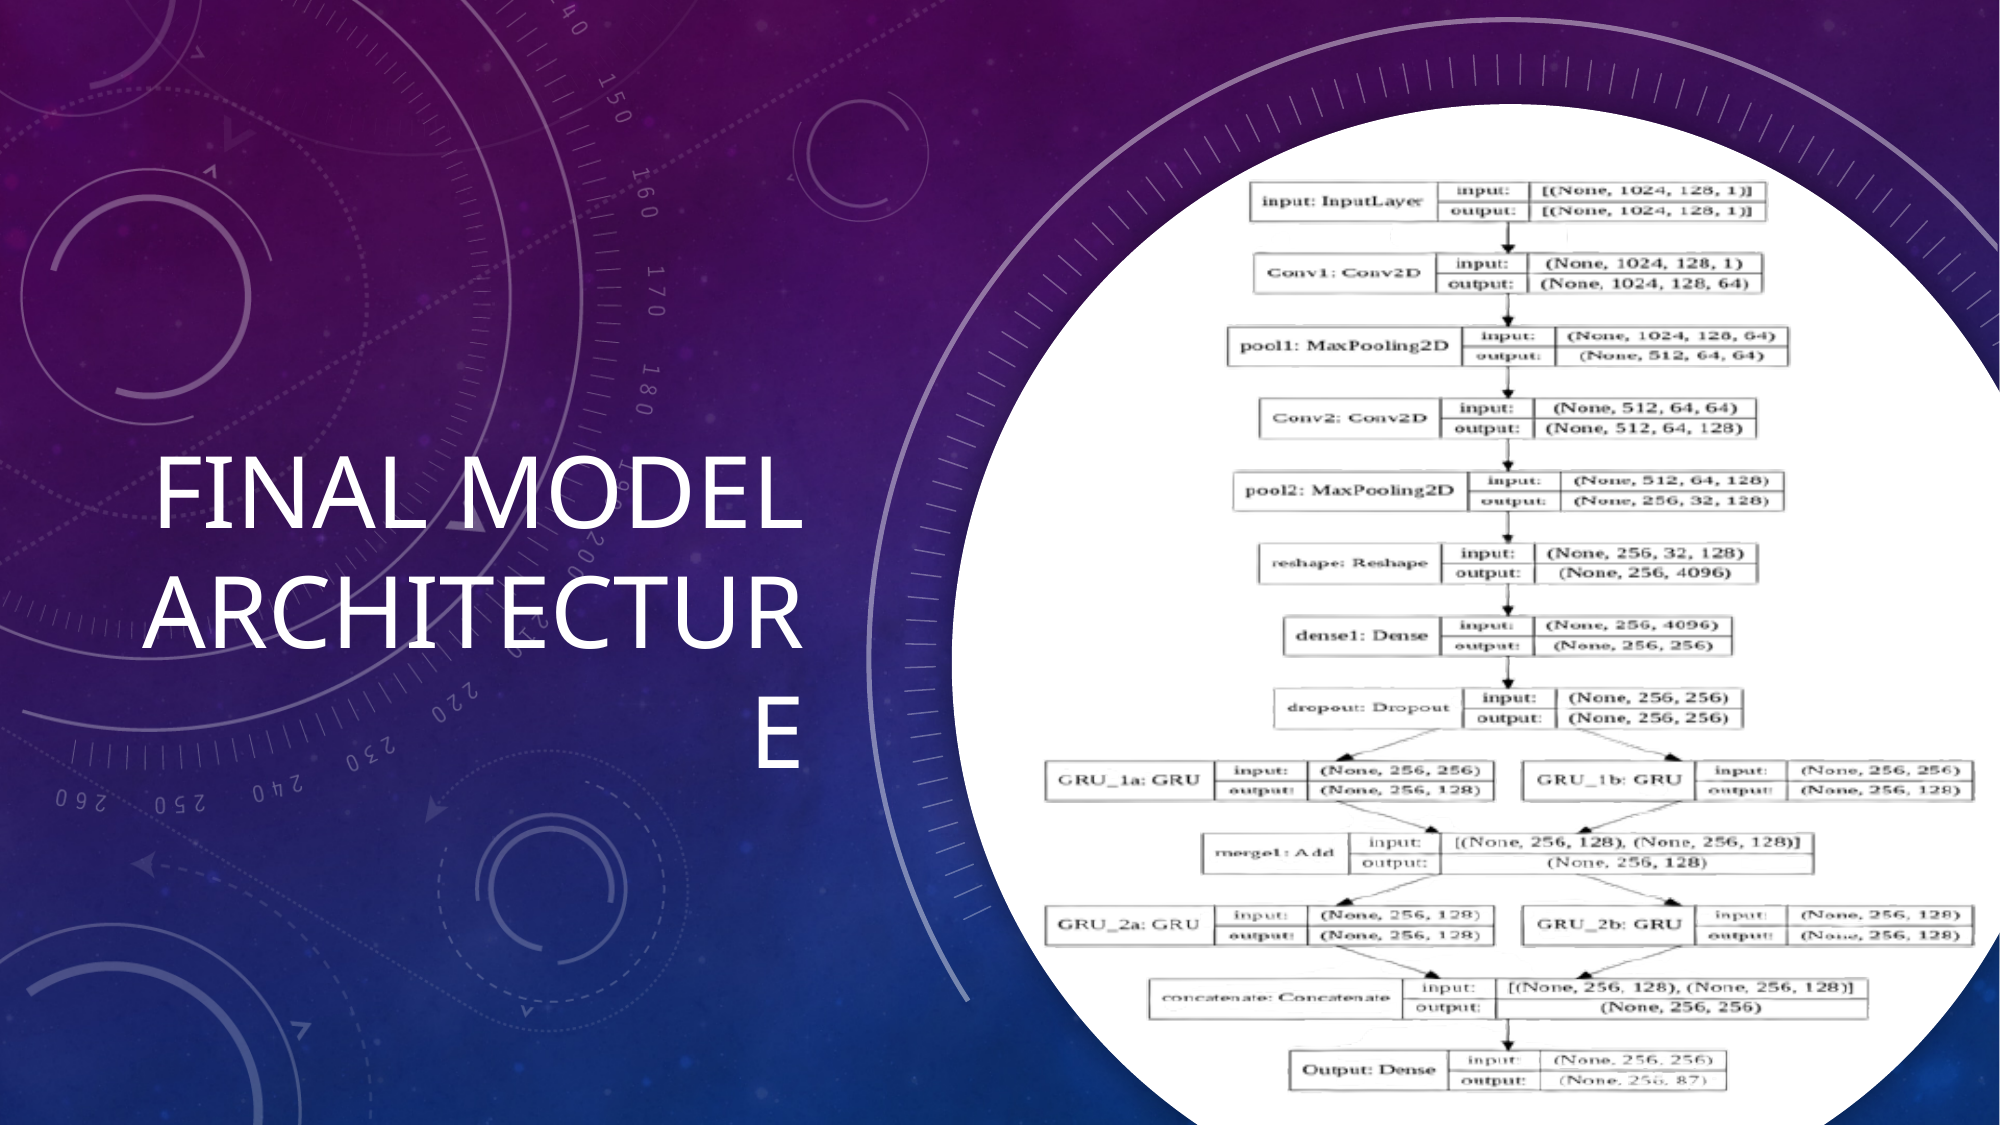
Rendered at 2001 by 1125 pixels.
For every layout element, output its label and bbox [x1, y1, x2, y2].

text_box [904, 54, 2000, 914]
picture [0, 0, 2000, 1125]
